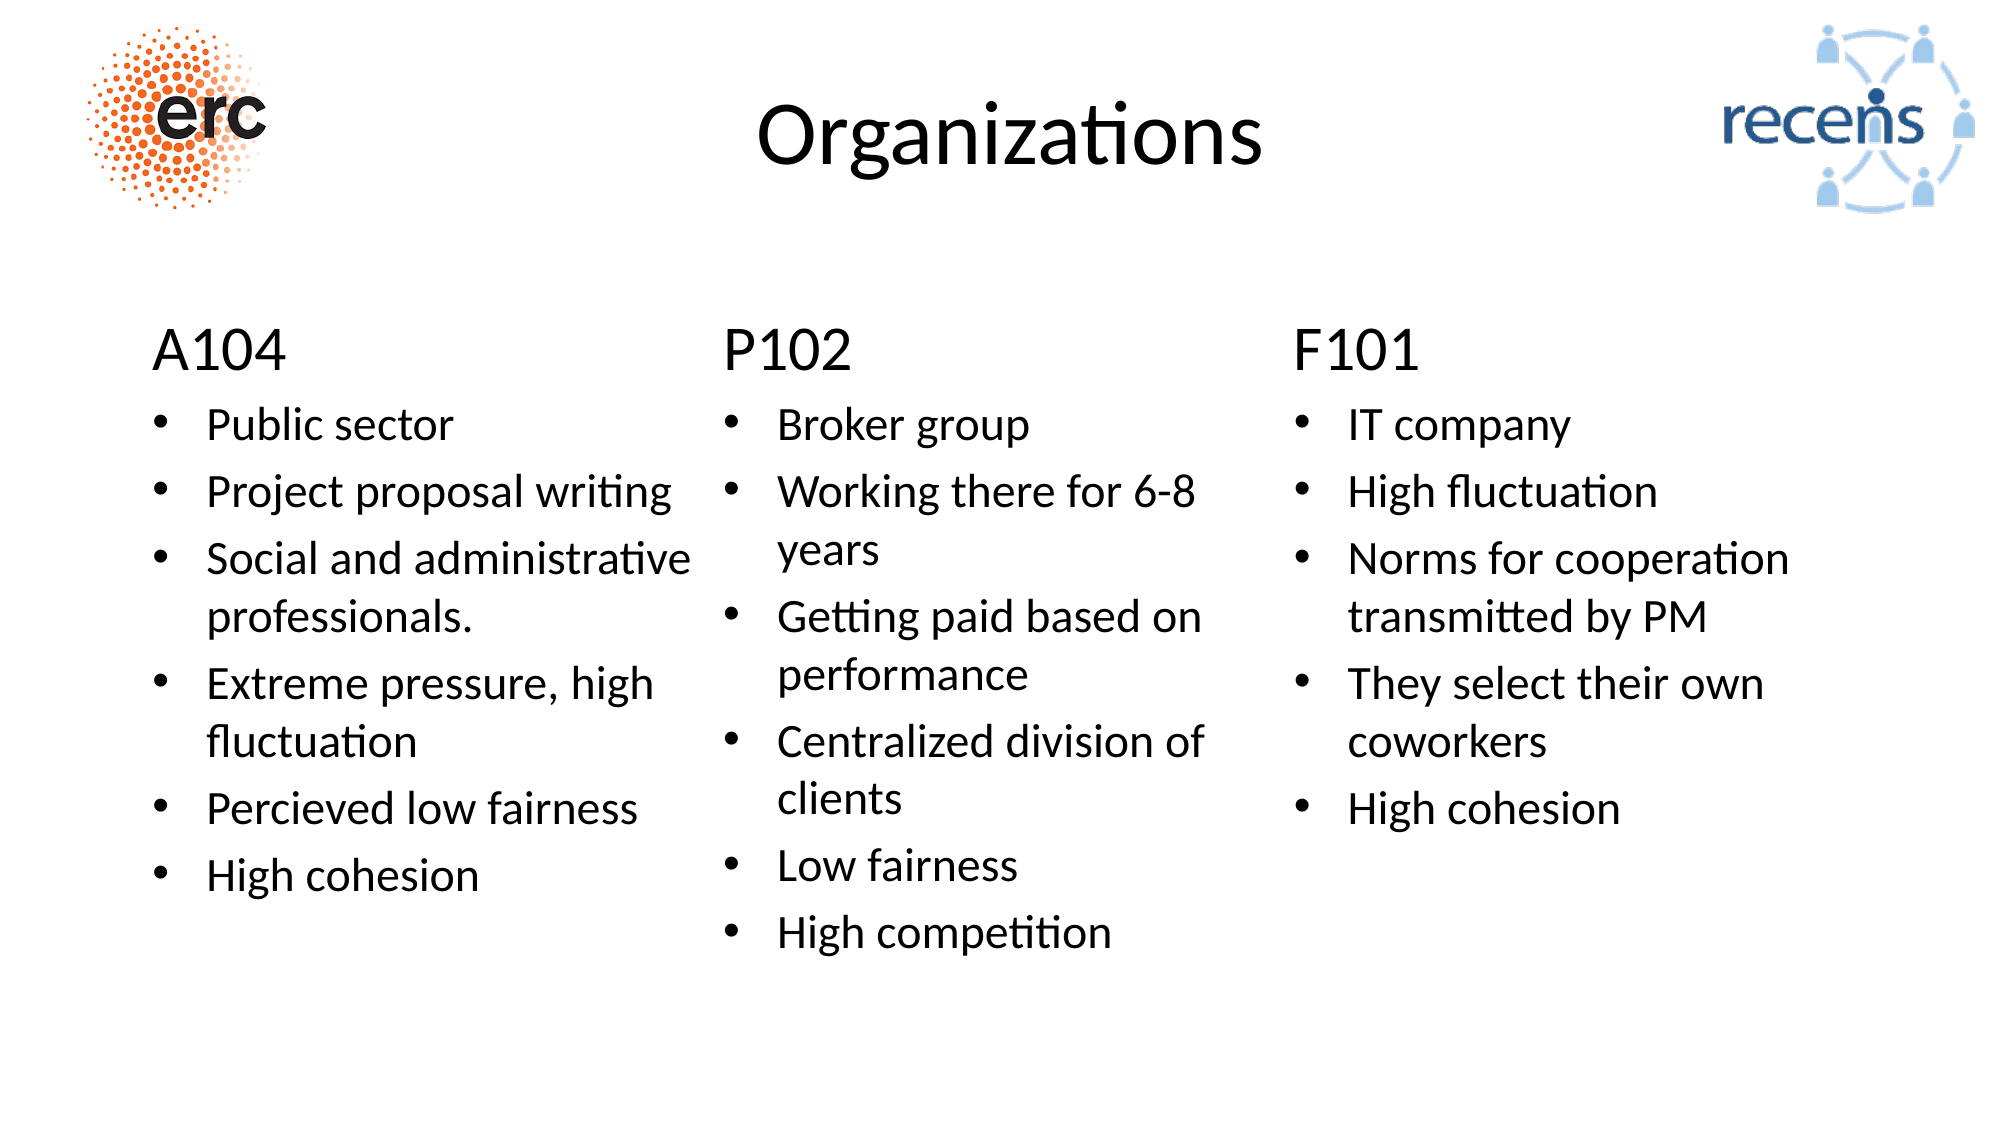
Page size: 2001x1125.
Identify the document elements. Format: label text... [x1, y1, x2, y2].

picture [1698, 8, 2000, 233]
list A104 Public sector Project proposal writing Social and administrative professionals. Extreme pressure, high fluctuation Percieved low fairness High cohesion P102 Broker group Working there for 6-8 years Getting paid based on performance Centralized division of clients Low fairness High competition F101 IT company High fluctuation Norms for cooperation transmitted by PM They select their own coworkers High cohesion [137, 298, 1880, 1048]
title Organizations [302, 45, 1698, 212]
picture [47, 27, 302, 212]
